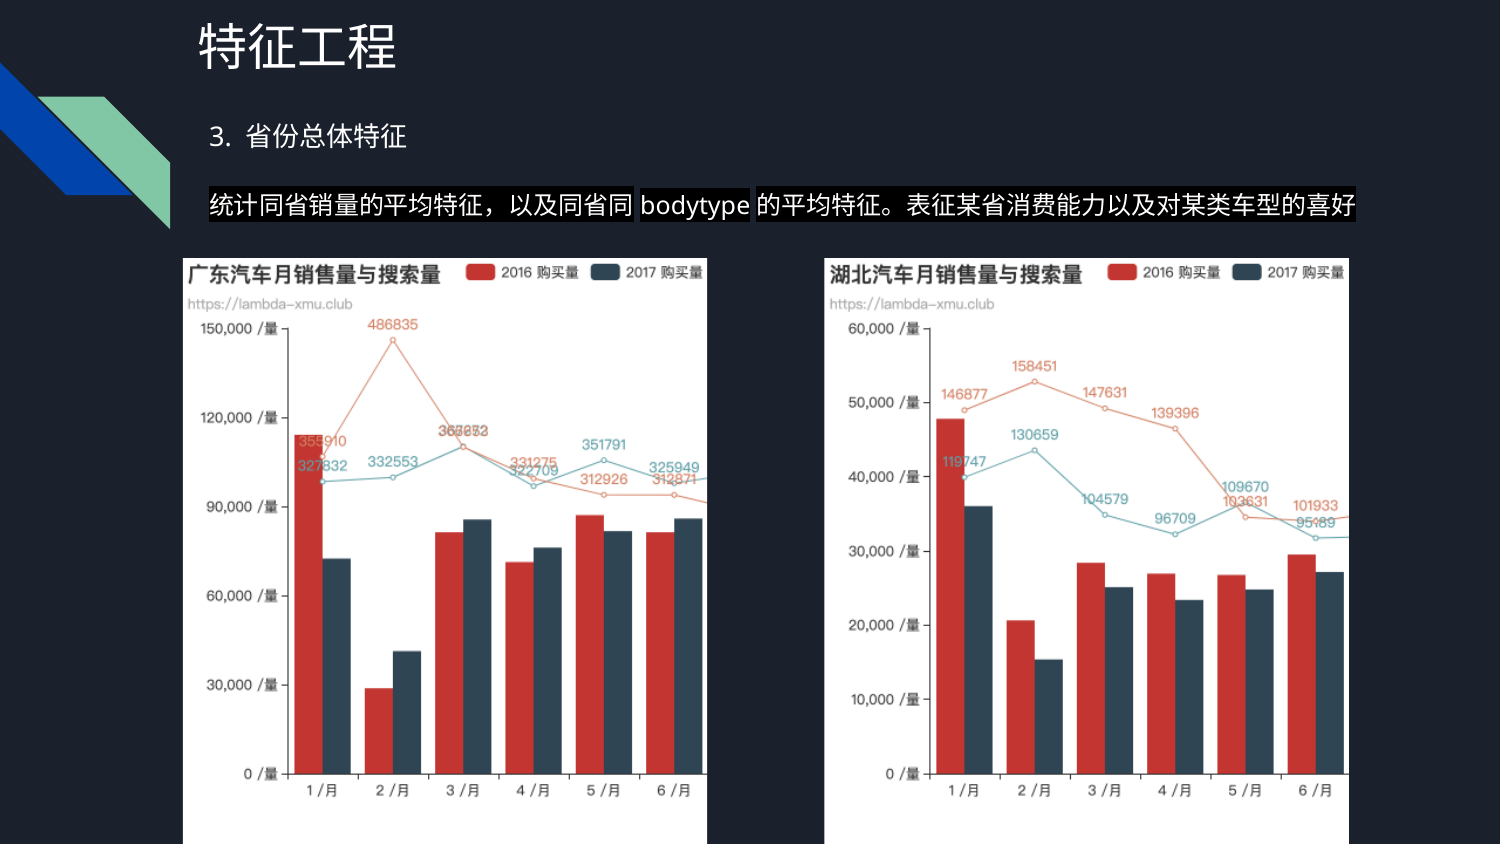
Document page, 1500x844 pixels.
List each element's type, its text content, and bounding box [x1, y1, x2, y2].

title 特征工程 [182, 0, 1338, 150]
picture [182, 258, 708, 844]
picture [824, 258, 1350, 844]
list 3. 省份总体特征 统计同省销量的平均特征，以及同省同bodytype的平均特征。表征某省消费能力以及对某类车型的喜好 [194, 99, 1419, 578]
